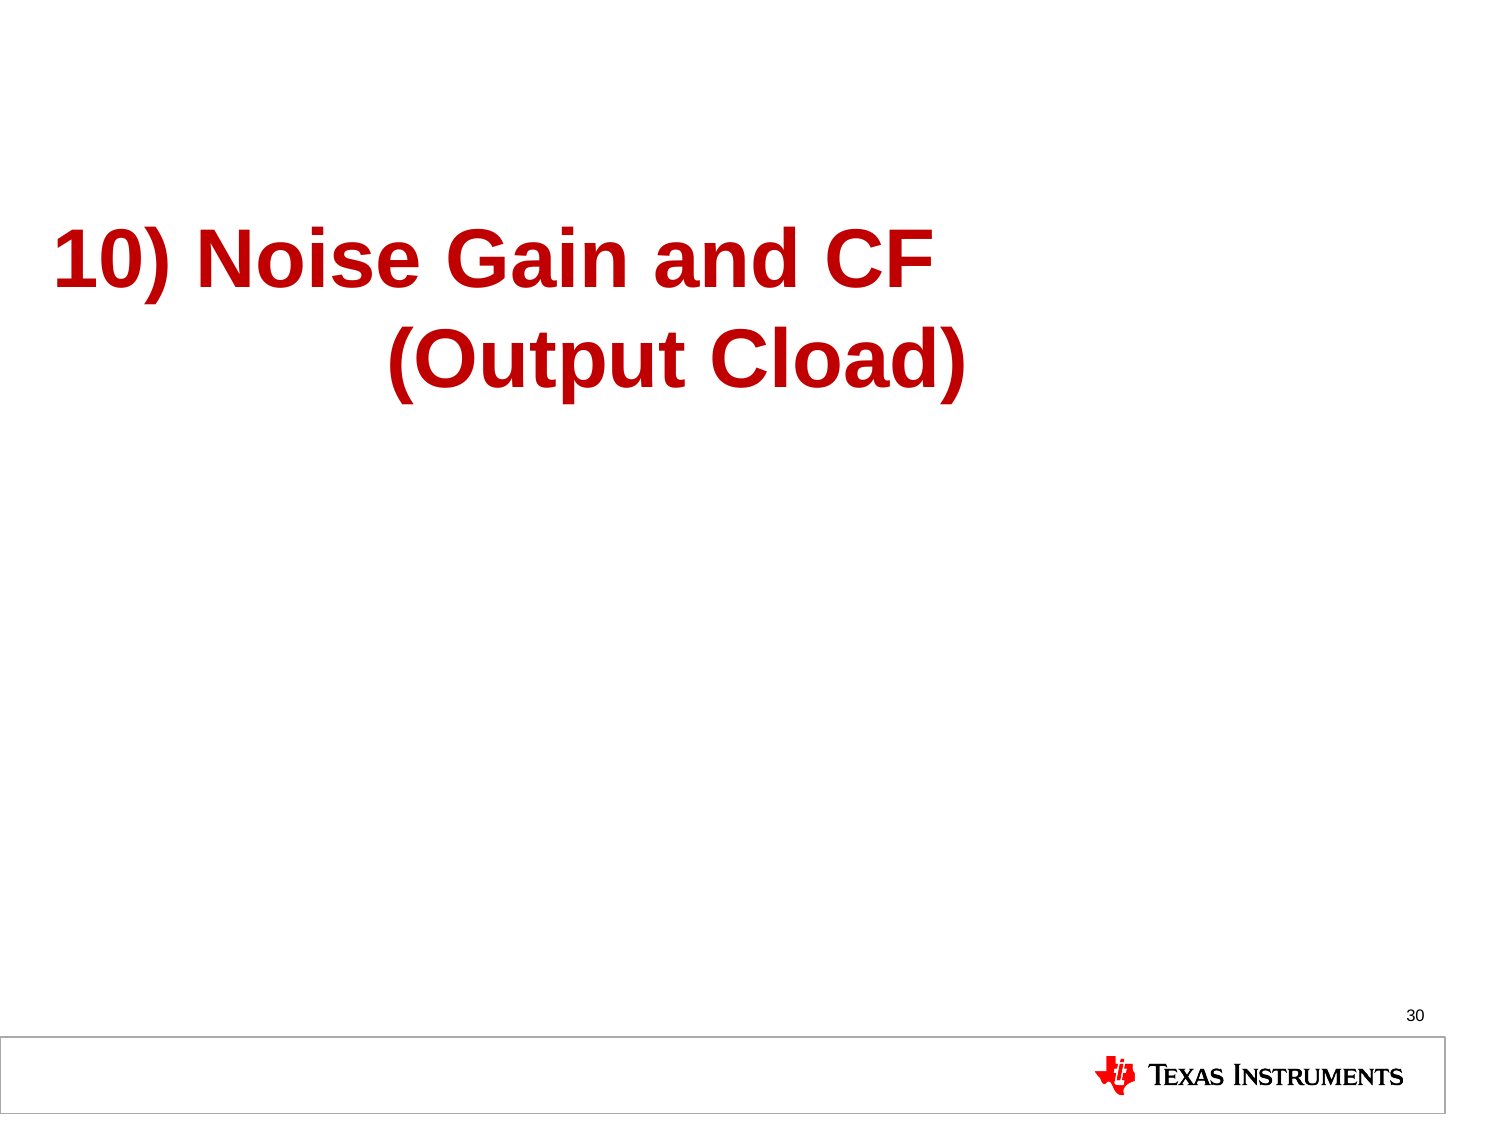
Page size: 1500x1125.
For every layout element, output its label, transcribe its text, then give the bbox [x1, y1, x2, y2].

text_box <number> [1089, 997, 1440, 1031]
picture [1095, 1056, 1403, 1095]
text_box 10) Noise Gain and CF (Output Cload) [37, 215, 1317, 394]
